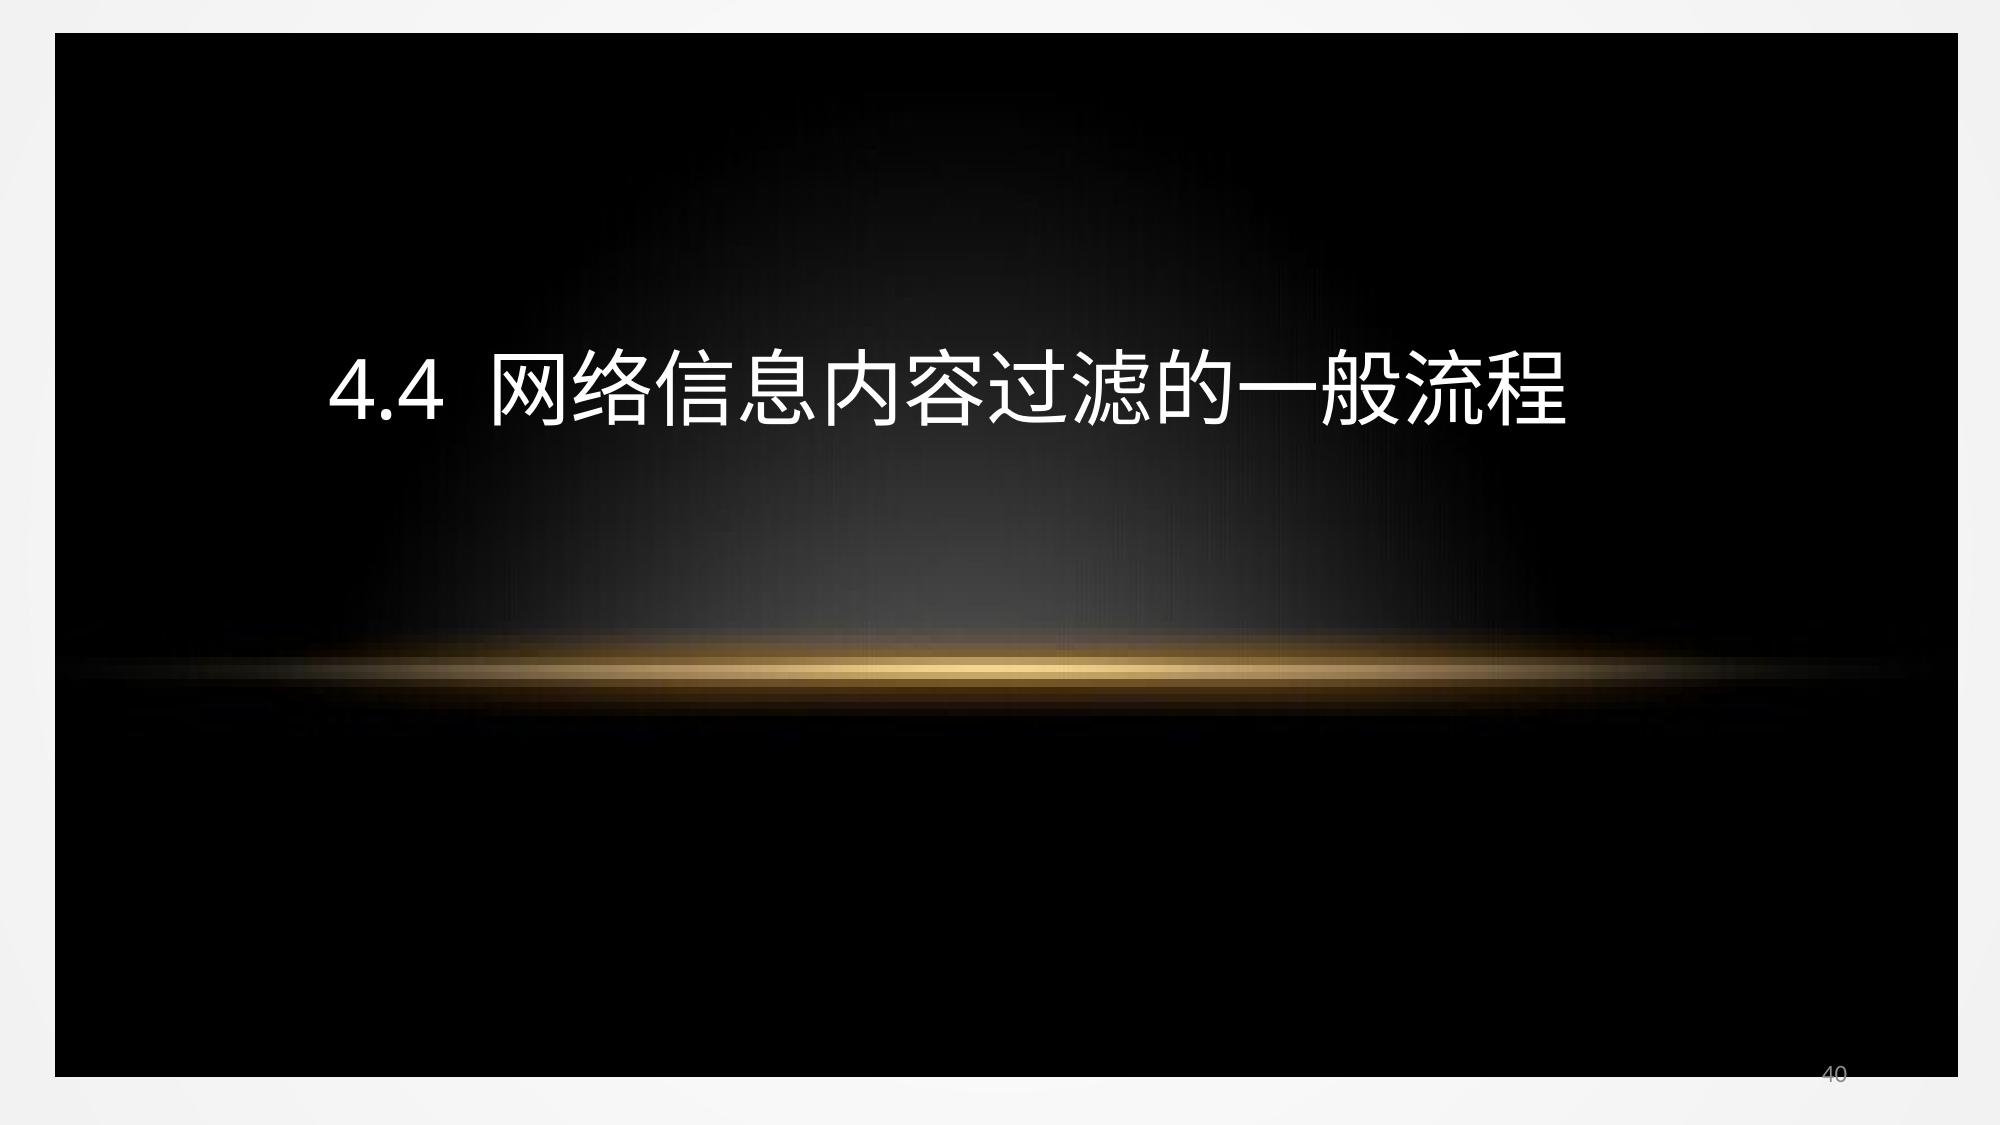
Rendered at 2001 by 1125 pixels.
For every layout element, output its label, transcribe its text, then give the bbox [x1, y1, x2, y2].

picture [54, 33, 1958, 1077]
slide_number 40 [1412, 1077, 1863, 1103]
